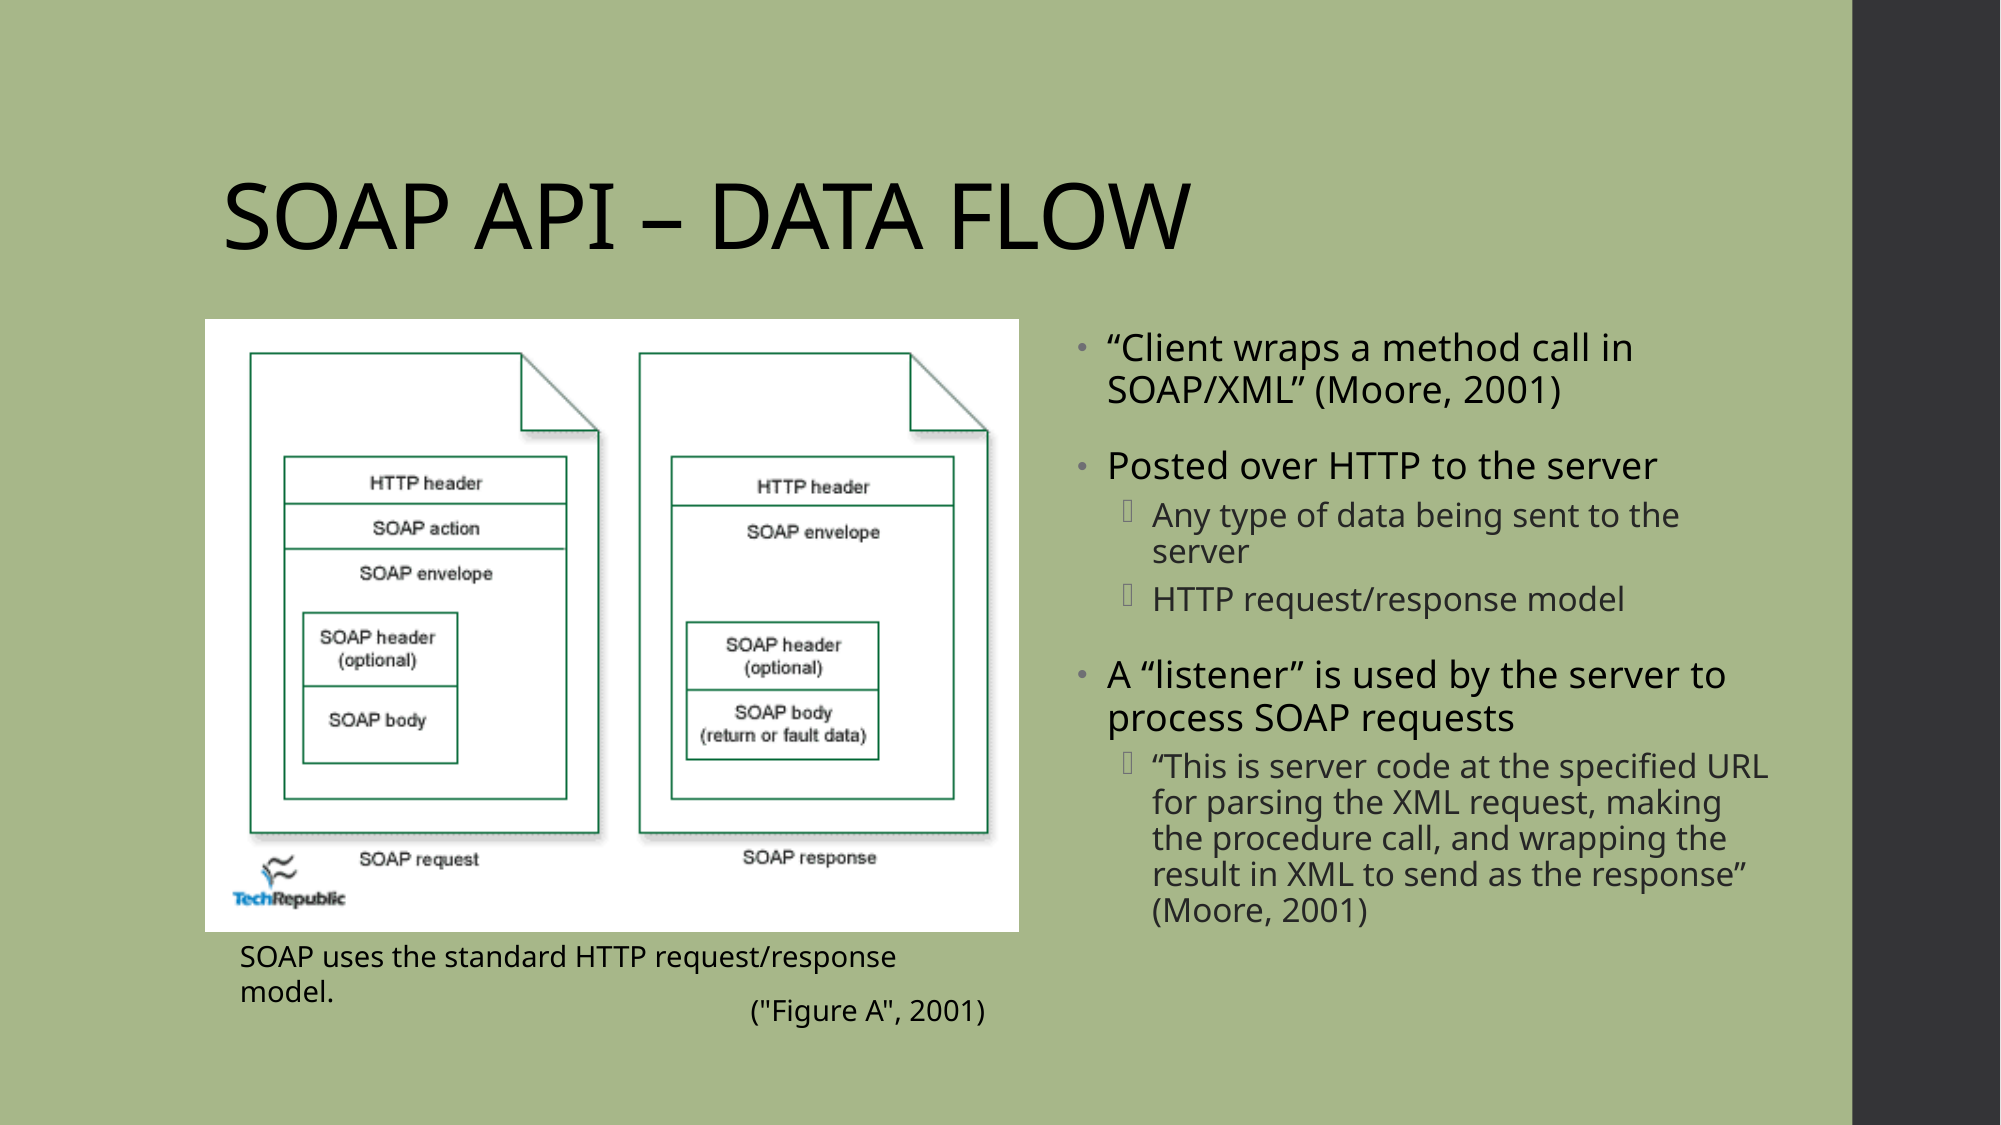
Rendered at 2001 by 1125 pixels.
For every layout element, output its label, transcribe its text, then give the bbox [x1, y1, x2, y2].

list “Client wraps a method call in SOAP/XML” (Moore, 2001) Posted over HTTP to the server Any type of data being sent to the server HTTP request/response model A “listener” is used by the server to process SOAP requests “This is server code at the specified URL for parsing the XML request, making the procedure call, and wrapping the result in XML to send as the response” (Moore, 2001) [1061, 319, 1797, 1034]
text_box SOAP uses the standard HTTP request/response model. [224, 940, 1011, 1016]
text_box ("Figure A", 2001) [656, 985, 1000, 1035]
title SOAP API – DATA FLOW [206, 60, 1797, 278]
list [205, 319, 1019, 932]
